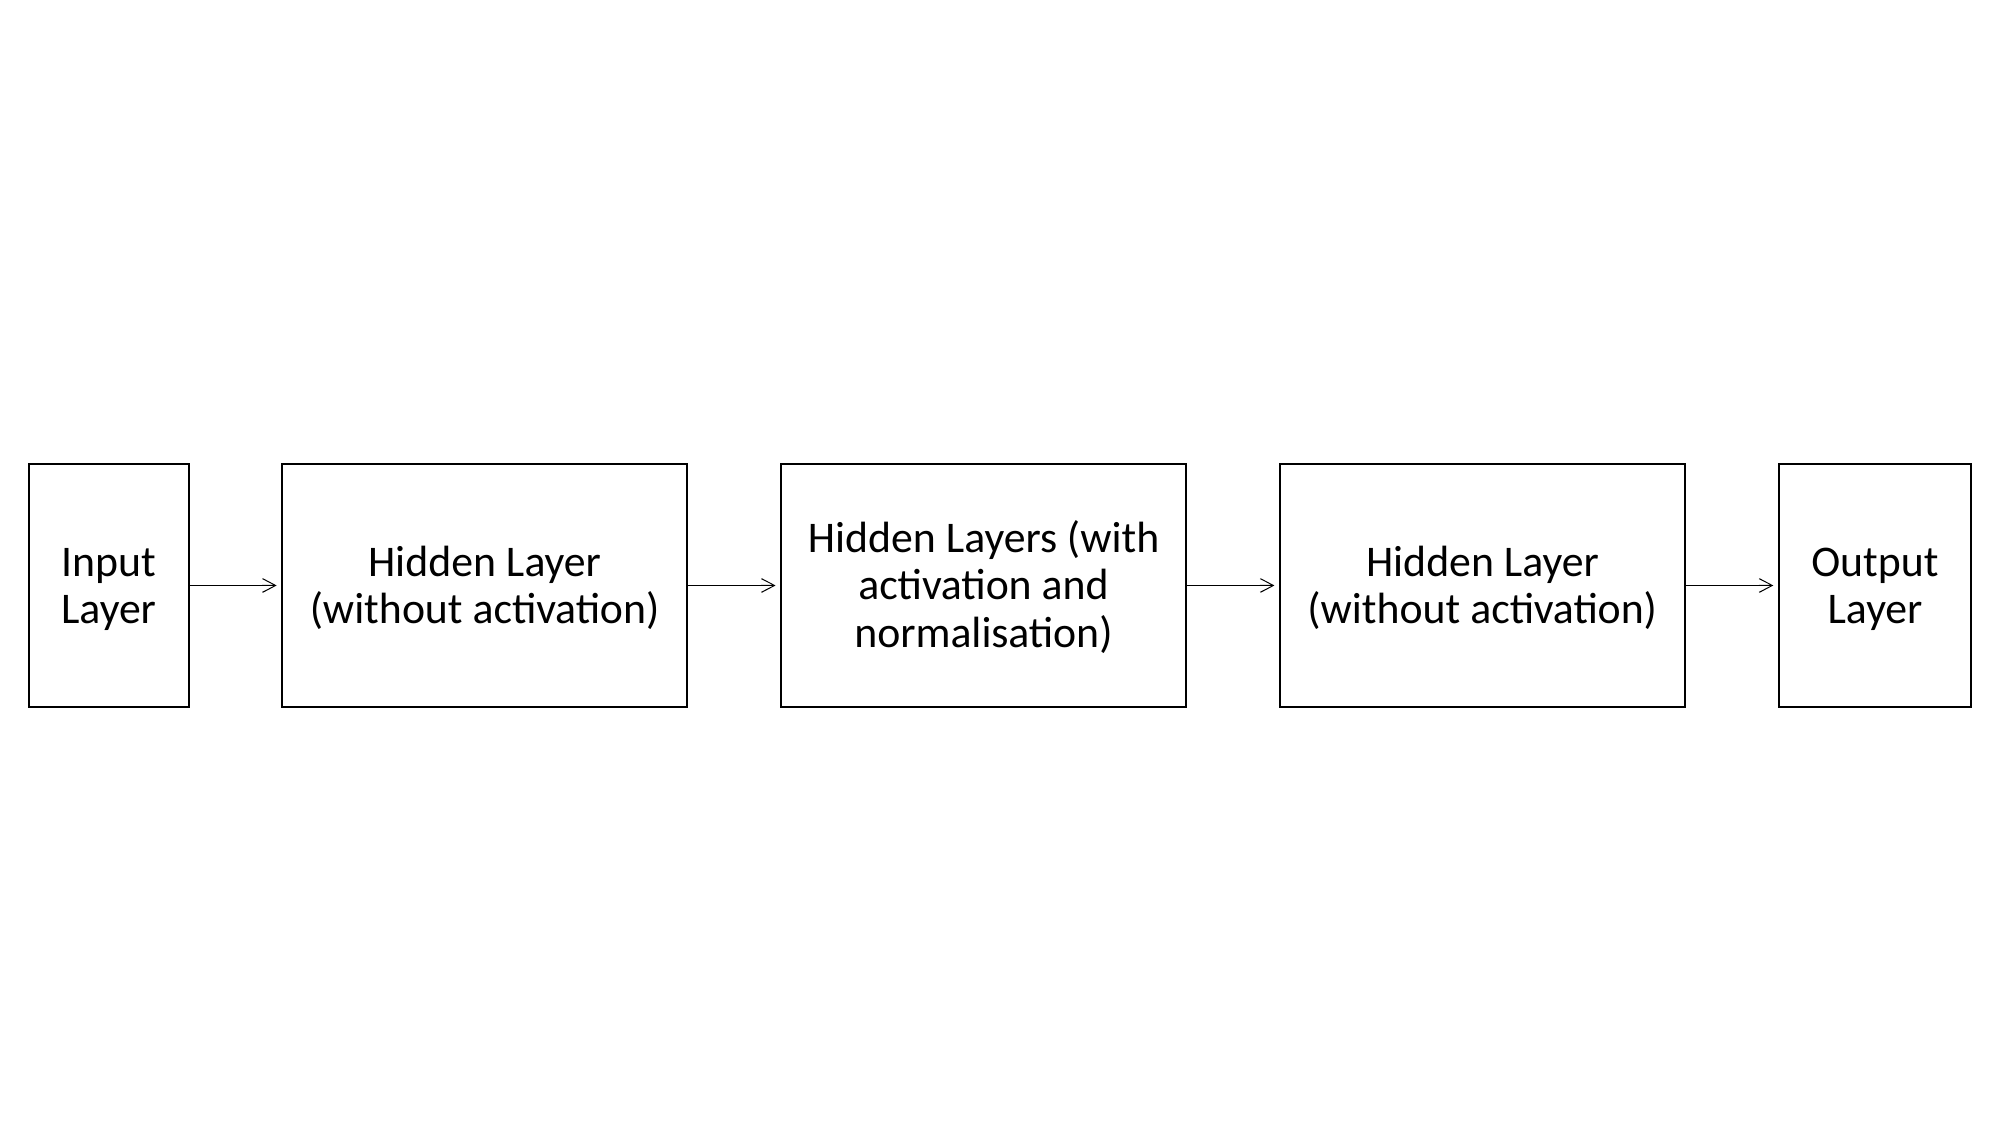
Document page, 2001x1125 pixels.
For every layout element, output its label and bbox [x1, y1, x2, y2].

text_box [28, 407, 1972, 764]
